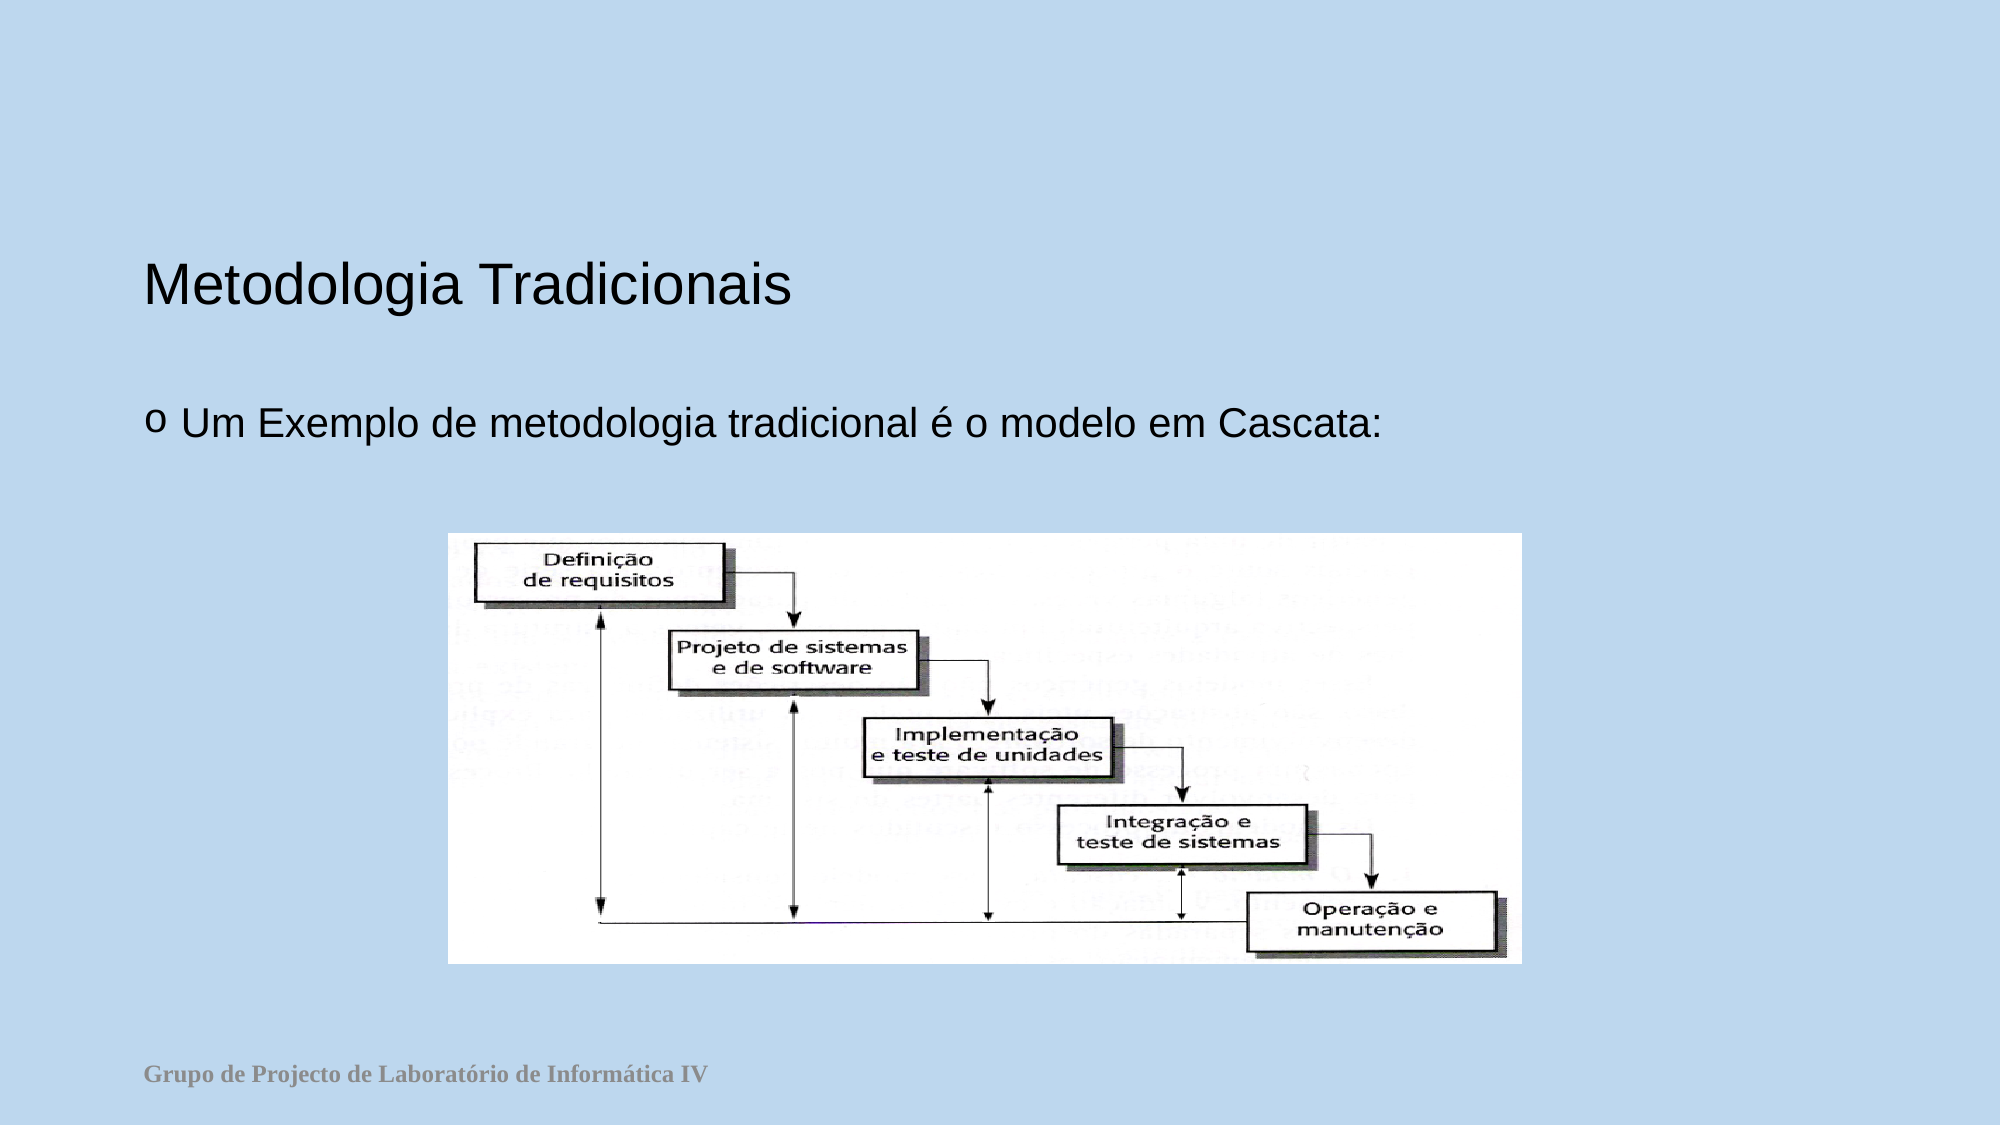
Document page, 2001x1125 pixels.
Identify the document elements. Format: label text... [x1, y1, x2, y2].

picture [448, 533, 1522, 964]
list Um Exemplo de metodologia tradicional é o modelo em Cascata: [128, 363, 1854, 964]
title Metodologia Tradicionais [128, 202, 1584, 325]
text_box Grupo de Projecto de Laboratório de Informática IV [128, 1042, 1338, 1103]
